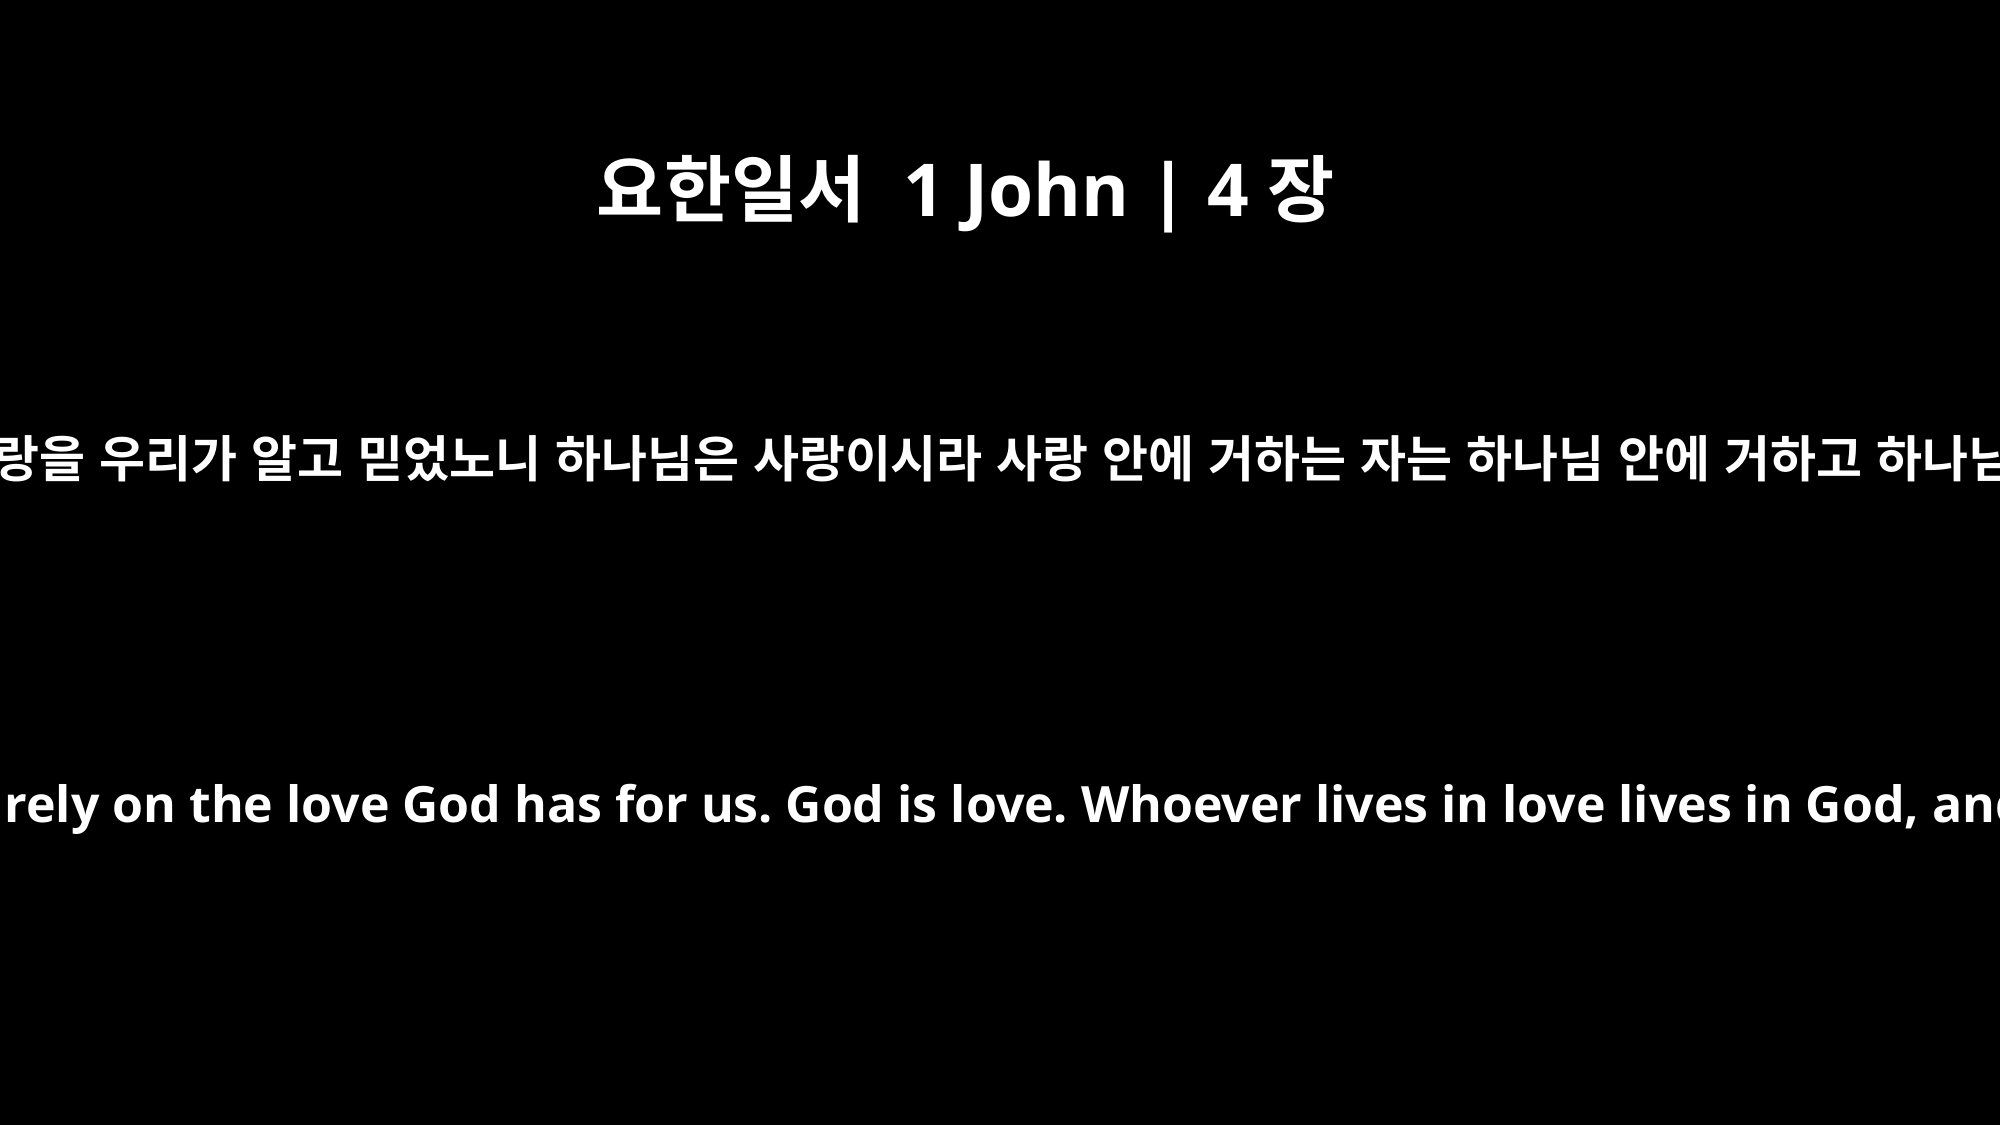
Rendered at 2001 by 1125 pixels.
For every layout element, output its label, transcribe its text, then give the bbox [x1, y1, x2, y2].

text_box And so we know and rely on the love God has for us. God is love. Whoever lives in love lives in God, and God in him. [0, 764, 2000, 840]
text_box 16 하나님이 우리를 사랑하시는 사랑을 우리가 알고 믿었노니 하나님은 사랑이시라 사랑 안에 거하는 자는 하나님 안에 거하고 하나님도 그의 안에 거하시느니라 [0, 359, 2000, 495]
text_box 요한일서 1 John | 4장 [582, 136, 1350, 239]
